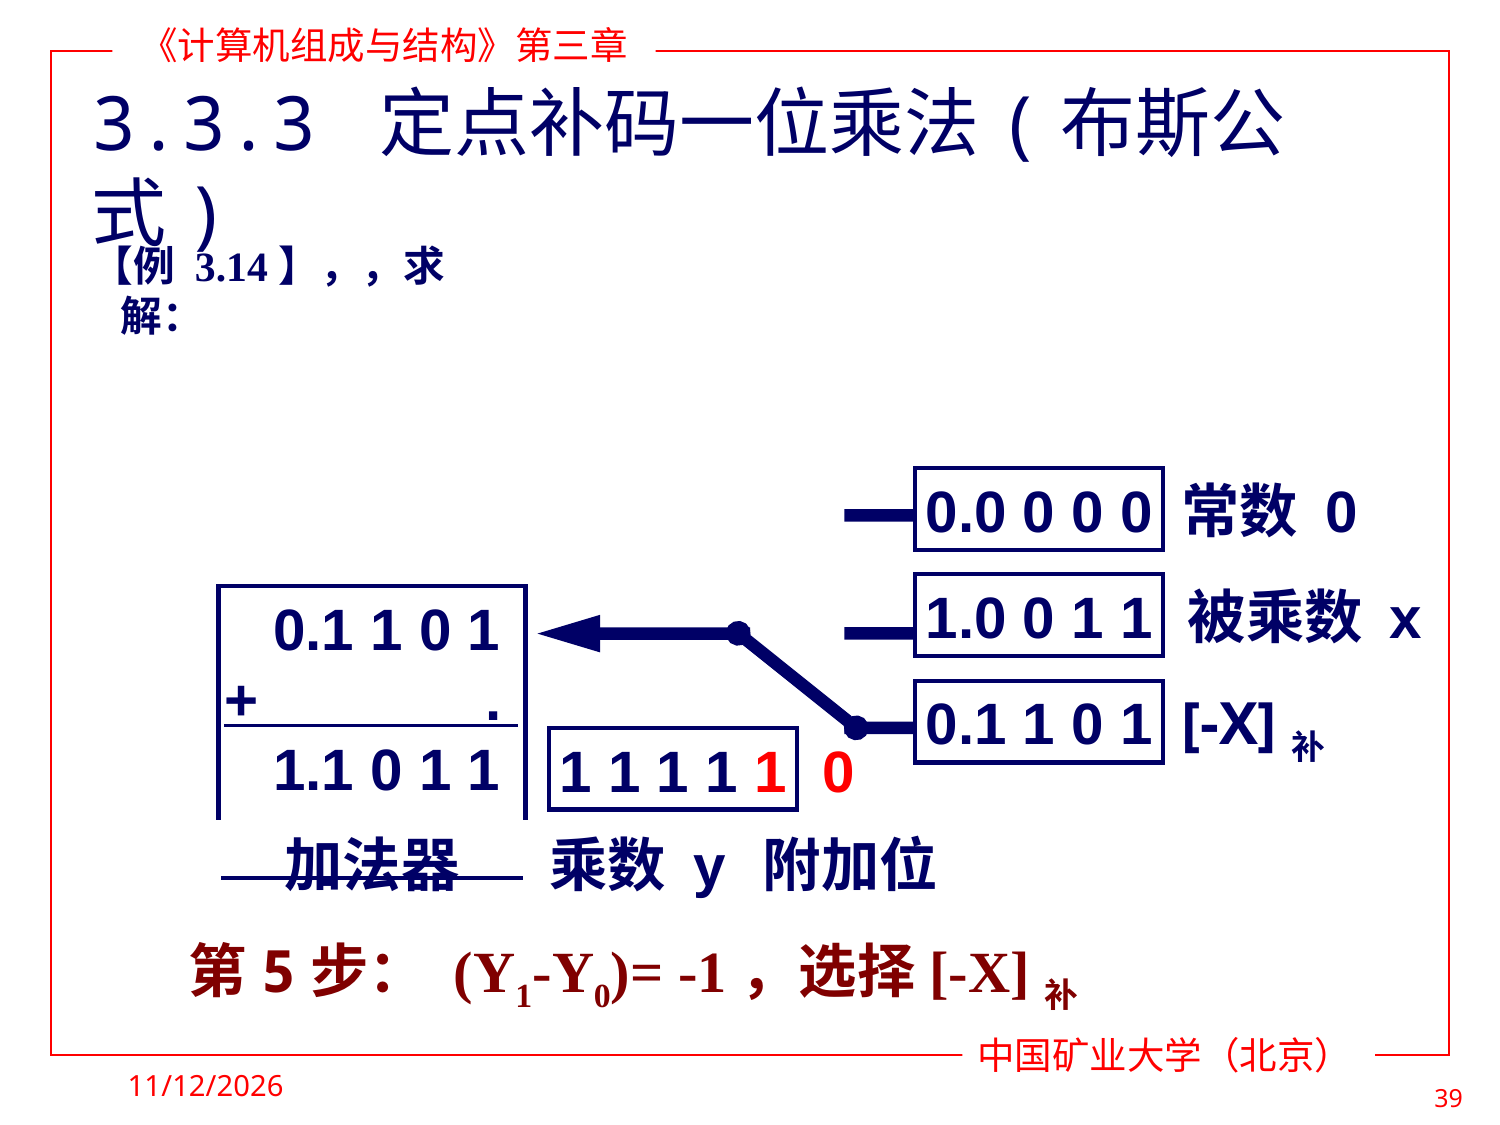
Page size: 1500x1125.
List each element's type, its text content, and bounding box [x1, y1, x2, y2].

text_box 乘数 y [537, 822, 739, 905]
text_box 0.0 0 0 0 [915, 467, 1164, 550]
text_box [537, 627, 734, 640]
text_box [-X]补 [1175, 680, 1436, 773]
text_box 0 [809, 727, 869, 810]
text_box 0.1 1 0 1 [915, 680, 1164, 763]
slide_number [112, 1050, 425, 1125]
text_box 1.0 0 1 1 [915, 574, 1164, 656]
text_box 附加位 [749, 822, 951, 905]
text_box 1 1 1 1 1 [549, 727, 798, 810]
text_box [734, 629, 861, 727]
title 3.3.3 定点补码一位乘法(布斯公式) [76, 111, 1435, 219]
text_box 第5步： (Y1-Y0)= -1，选择[-X]补 [183, 928, 1341, 1021]
text_box 被乘数 x [1175, 574, 1436, 656]
text_box 常数 0 [1175, 467, 1364, 550]
text_box 加法器 [218, 822, 526, 905]
text_box 0.1 1 0 1 + . 1.1 0 1 1 [218, 586, 526, 822]
